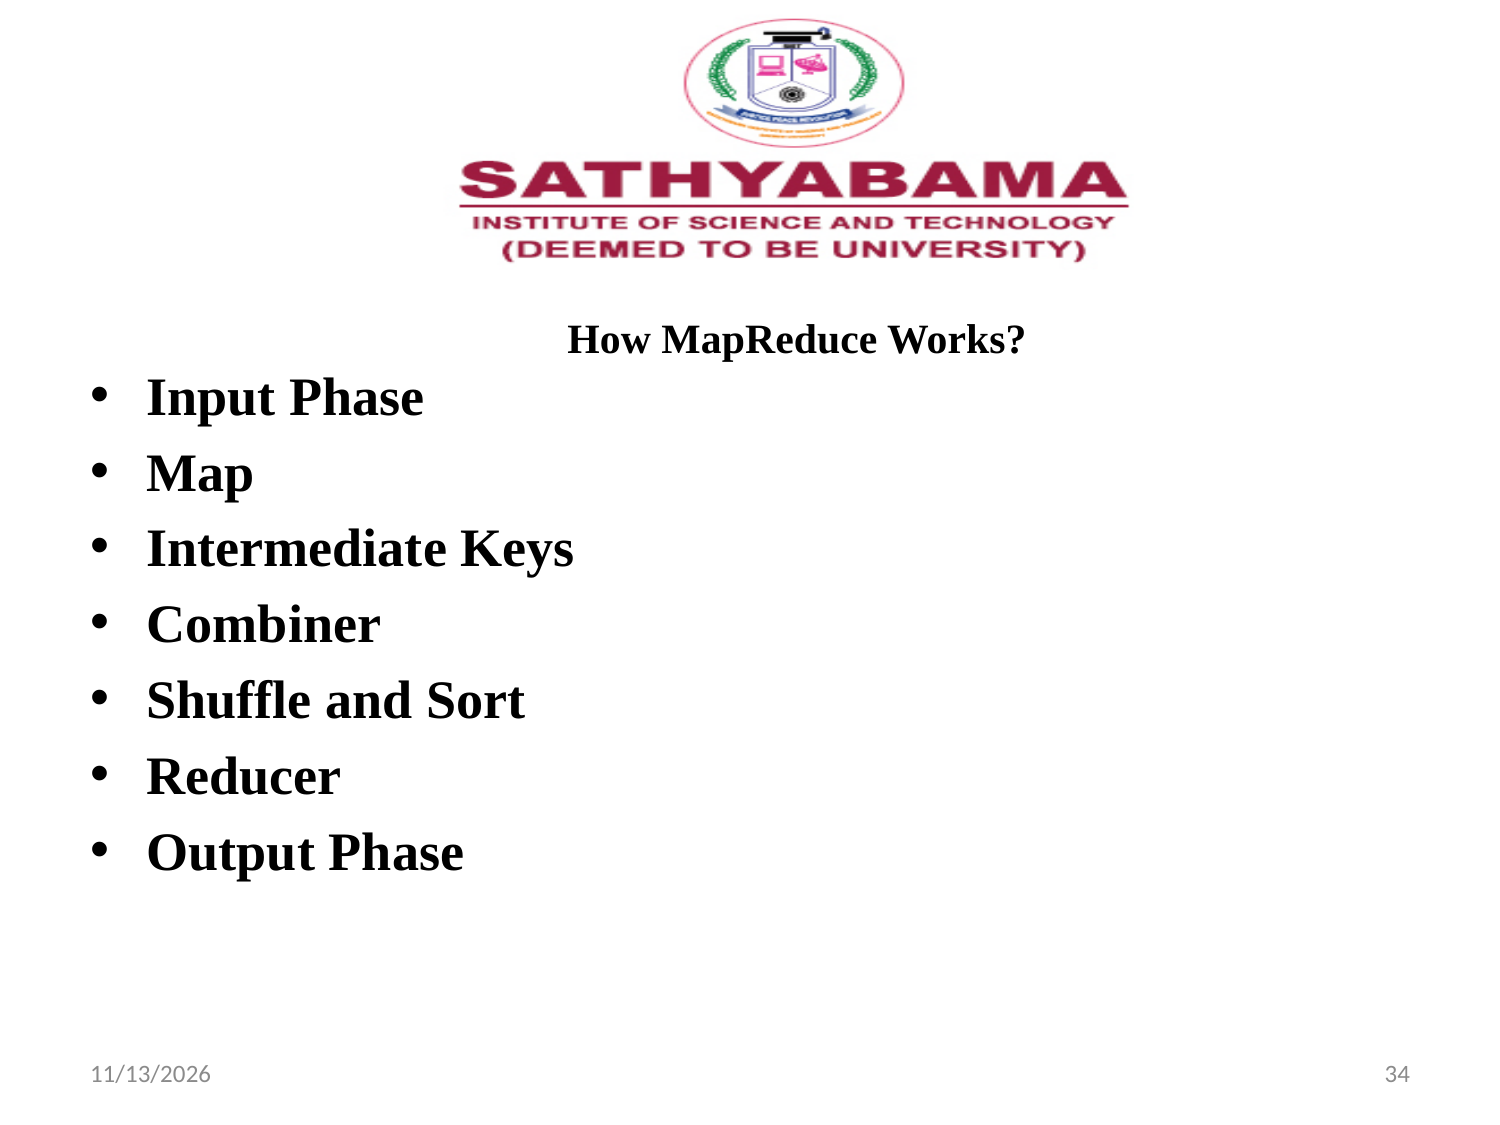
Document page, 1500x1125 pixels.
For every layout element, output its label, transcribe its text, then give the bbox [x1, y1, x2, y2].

picture [433, 0, 1161, 270]
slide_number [75, 1042, 425, 1103]
list Input Phase Map Intermediate Keys Combiner Shuffle and Sort Reducer Output Phase [75, 262, 1425, 1005]
slide_number 34 [1074, 1042, 1425, 1103]
